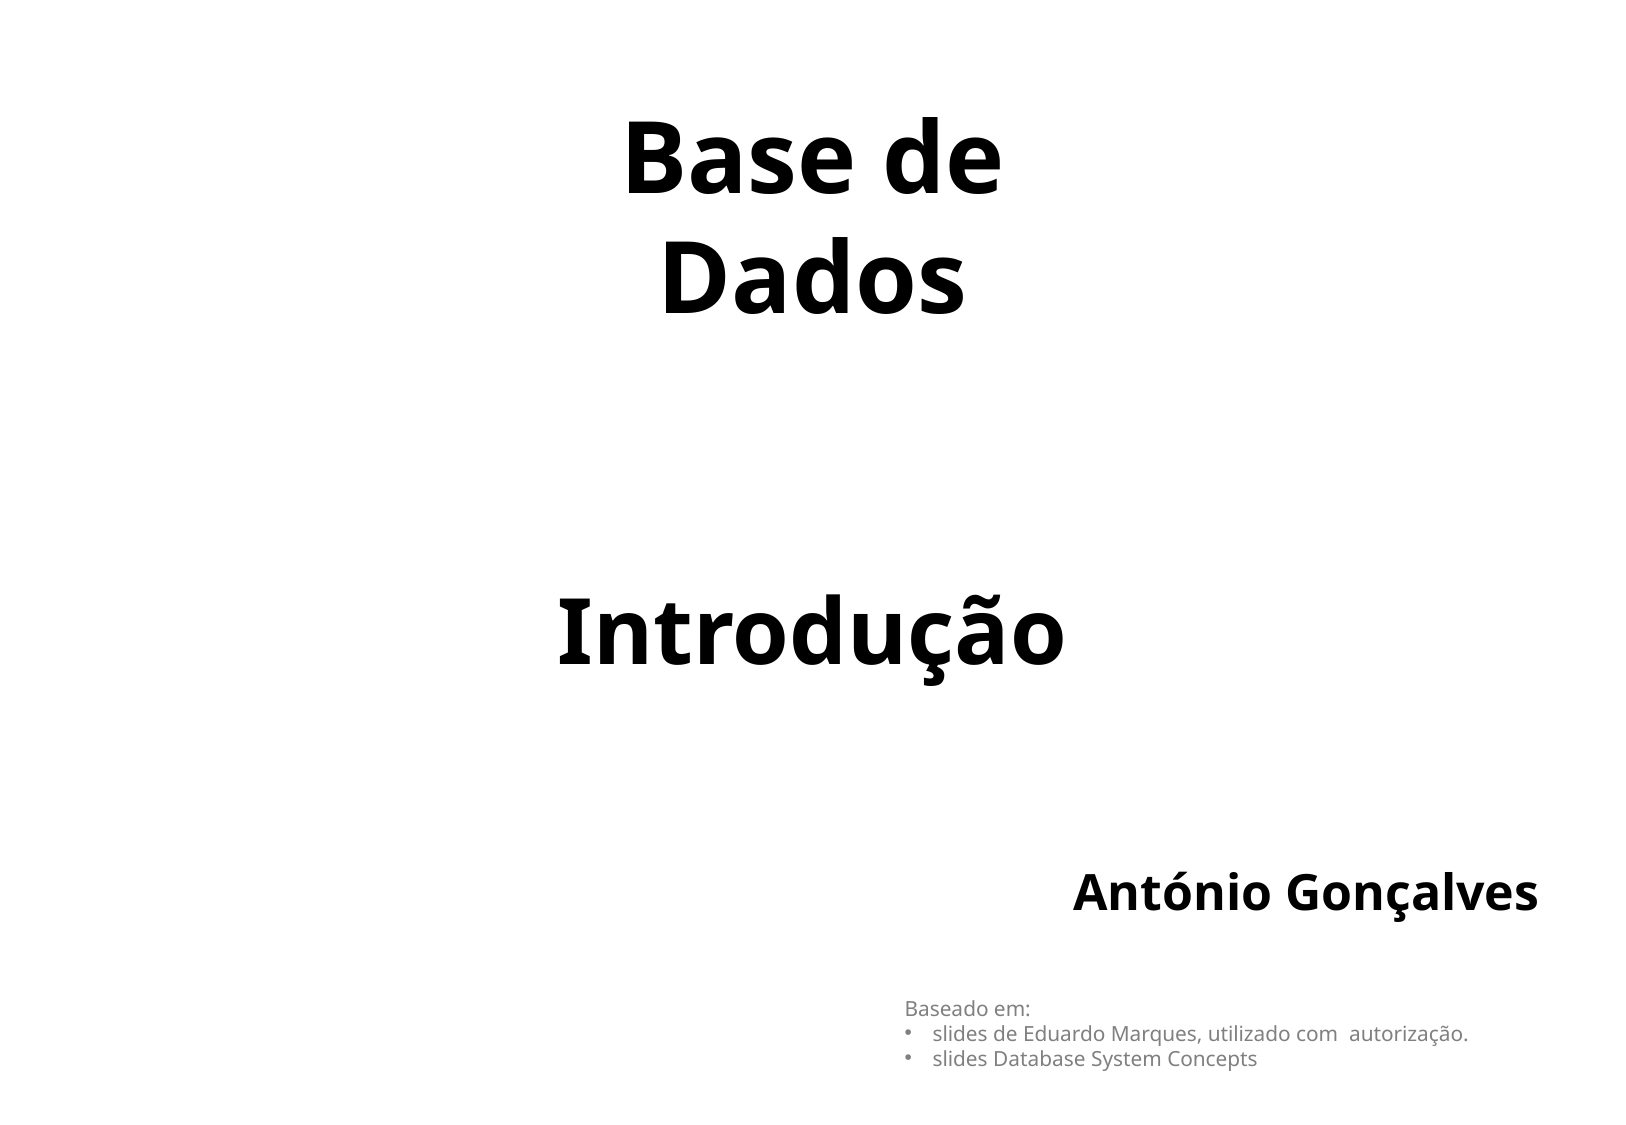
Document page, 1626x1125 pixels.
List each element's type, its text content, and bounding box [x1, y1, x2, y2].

text_box Baseado em: slides de Eduardo Marques, utilizado com autorização. slides Database System Concepts [897, 987, 1477, 1078]
text_box António Gonçalves [1065, 853, 1548, 1048]
list Base de Dados Introdução [445, 137, 1180, 760]
